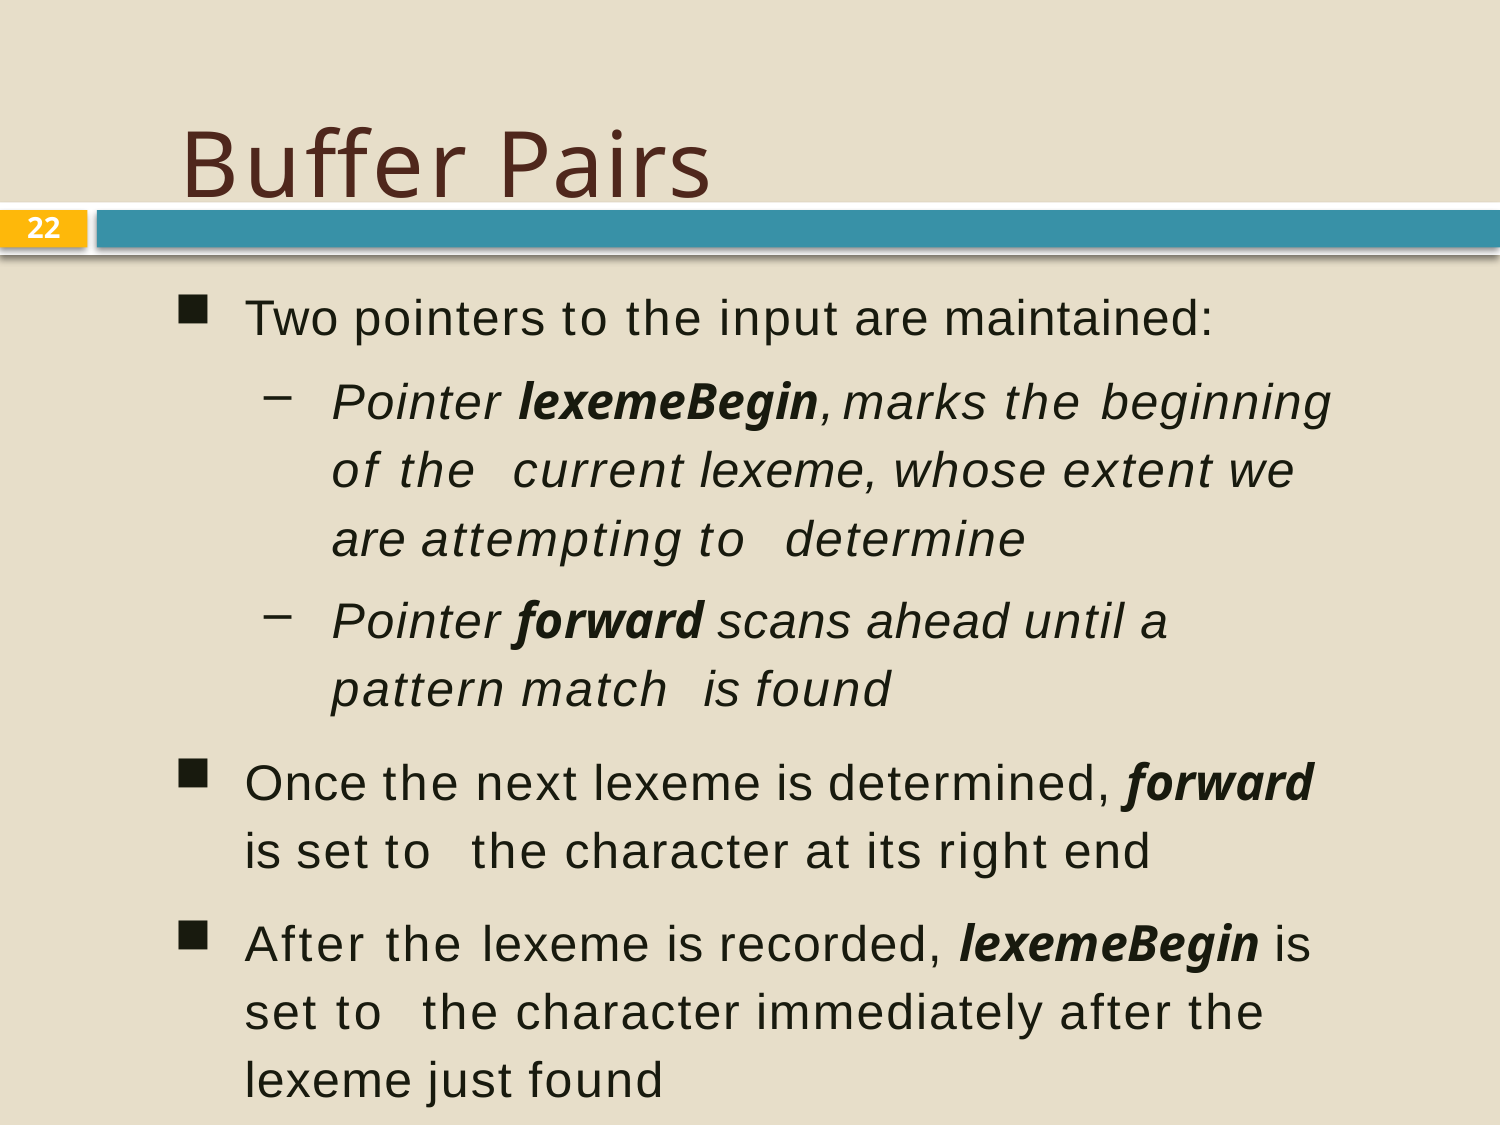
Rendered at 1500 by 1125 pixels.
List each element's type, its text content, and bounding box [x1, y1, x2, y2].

title Buffer Pairs [177, 64, 888, 255]
text_box Two pointers to the input are maintained: Pointer lexemeBegin, marks the beginning of the current lexeme, whose extent we are attempting to determine Pointer forward scans ahead until a pattern match is found Once the next lexeme is determined, forward is set to the character at its right end After the lexeme is recorded, lexemeBegin is set to the character immediately after the lexeme just found [172, 273, 1362, 1108]
slide_number 22 [0, 208, 88, 249]
